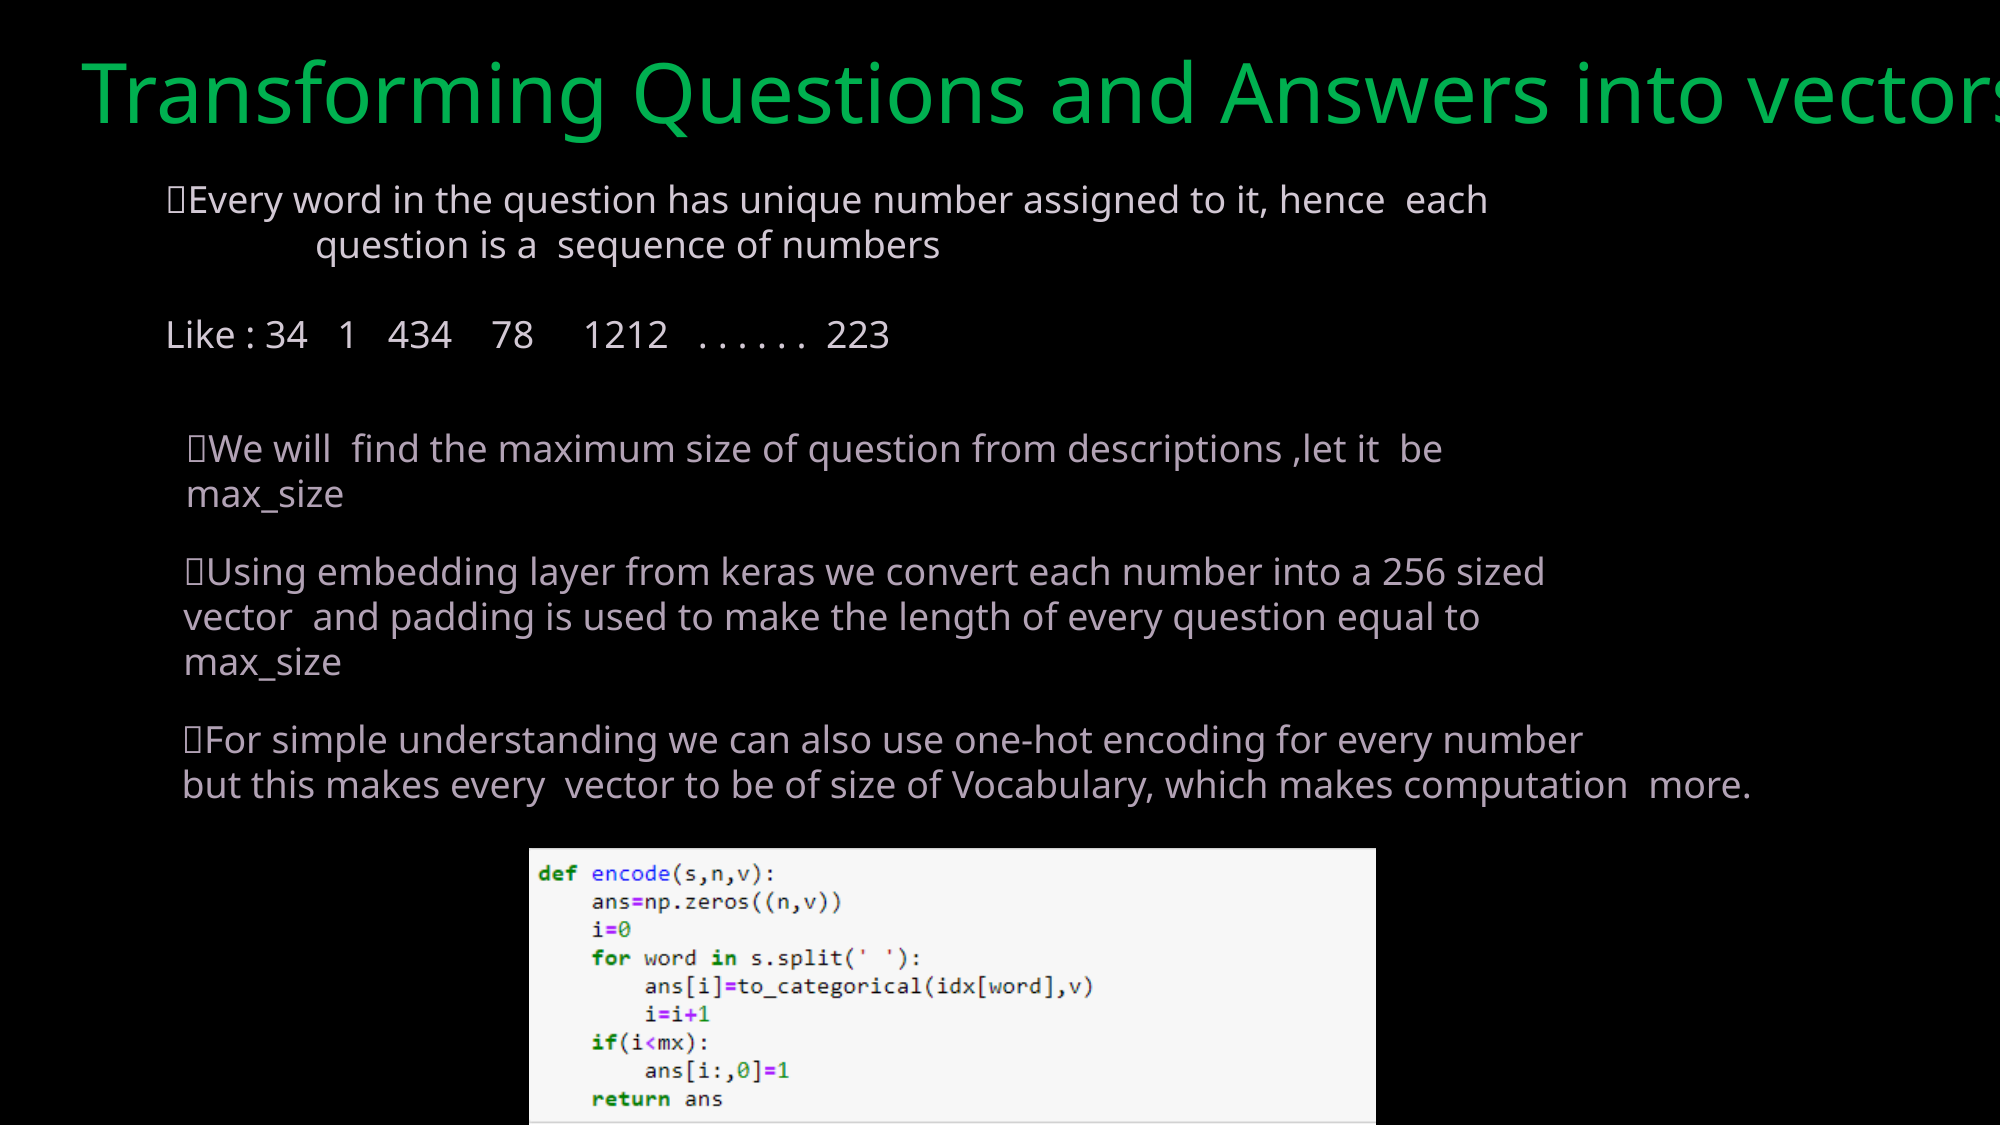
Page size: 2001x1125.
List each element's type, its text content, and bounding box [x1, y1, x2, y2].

text_box Transforming Questions and Answers into vectors [66, 33, 2000, 148]
picture [529, 848, 1376, 1125]
text_box For simple understanding we can also use one-hot encoding for every number but this makes every vector to be of size of Vocabulary, which makes computation more. [166, 709, 1788, 814]
text_box We will find the maximum size of question from descriptions ,let it be max_size [170, 418, 1616, 523]
text_box Every word in the question has unique number assigned to it, hence each question is a sequence of numbers Like : 34 1 434 78 1212 . . . . . . 223 [150, 168, 1515, 364]
text_box Using embedding layer from keras we convert each number into a 256 sized vector and padding is used to make the length of every question equal to max_size [168, 540, 1628, 691]
